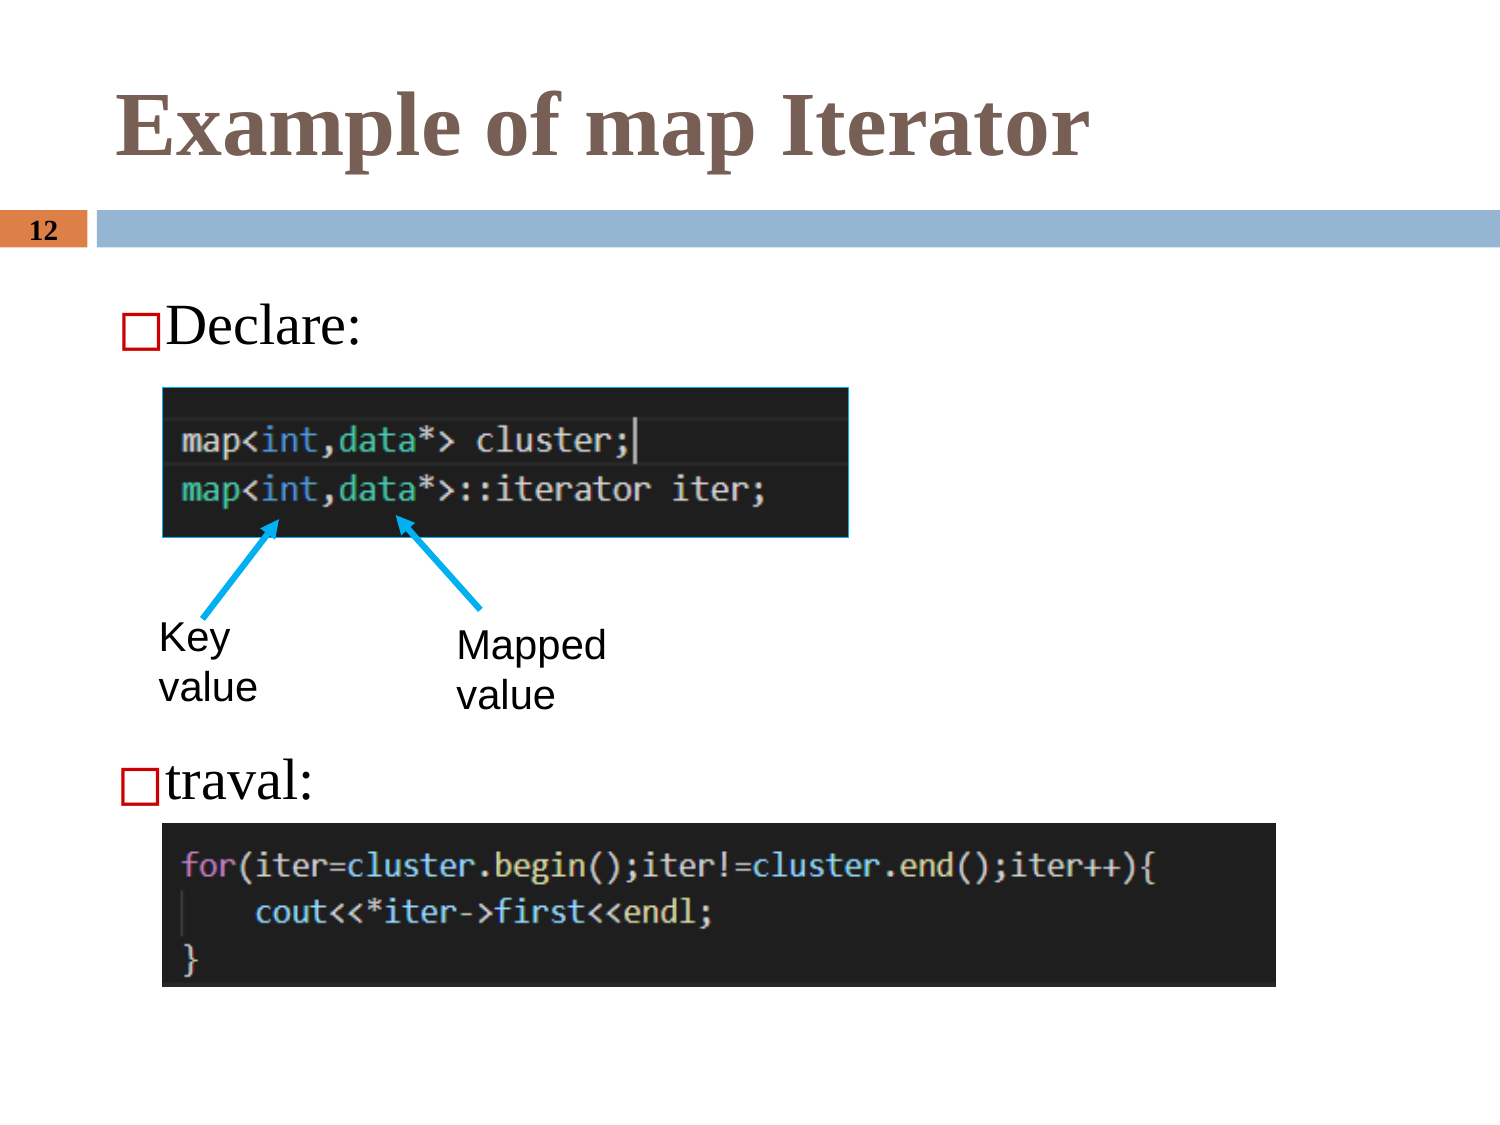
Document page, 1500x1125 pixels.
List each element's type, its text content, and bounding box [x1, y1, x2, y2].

title Example of map Iterator [100, 37, 1438, 200]
list Declare: [75, 278, 457, 387]
text_box Mapped value [441, 610, 665, 726]
text_box traval: [75, 733, 457, 841]
picture [162, 823, 1276, 987]
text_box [202, 518, 280, 620]
slide_number 12 [0, 208, 88, 249]
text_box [395, 514, 481, 611]
text_box Key value [143, 602, 303, 718]
picture [164, 389, 847, 536]
